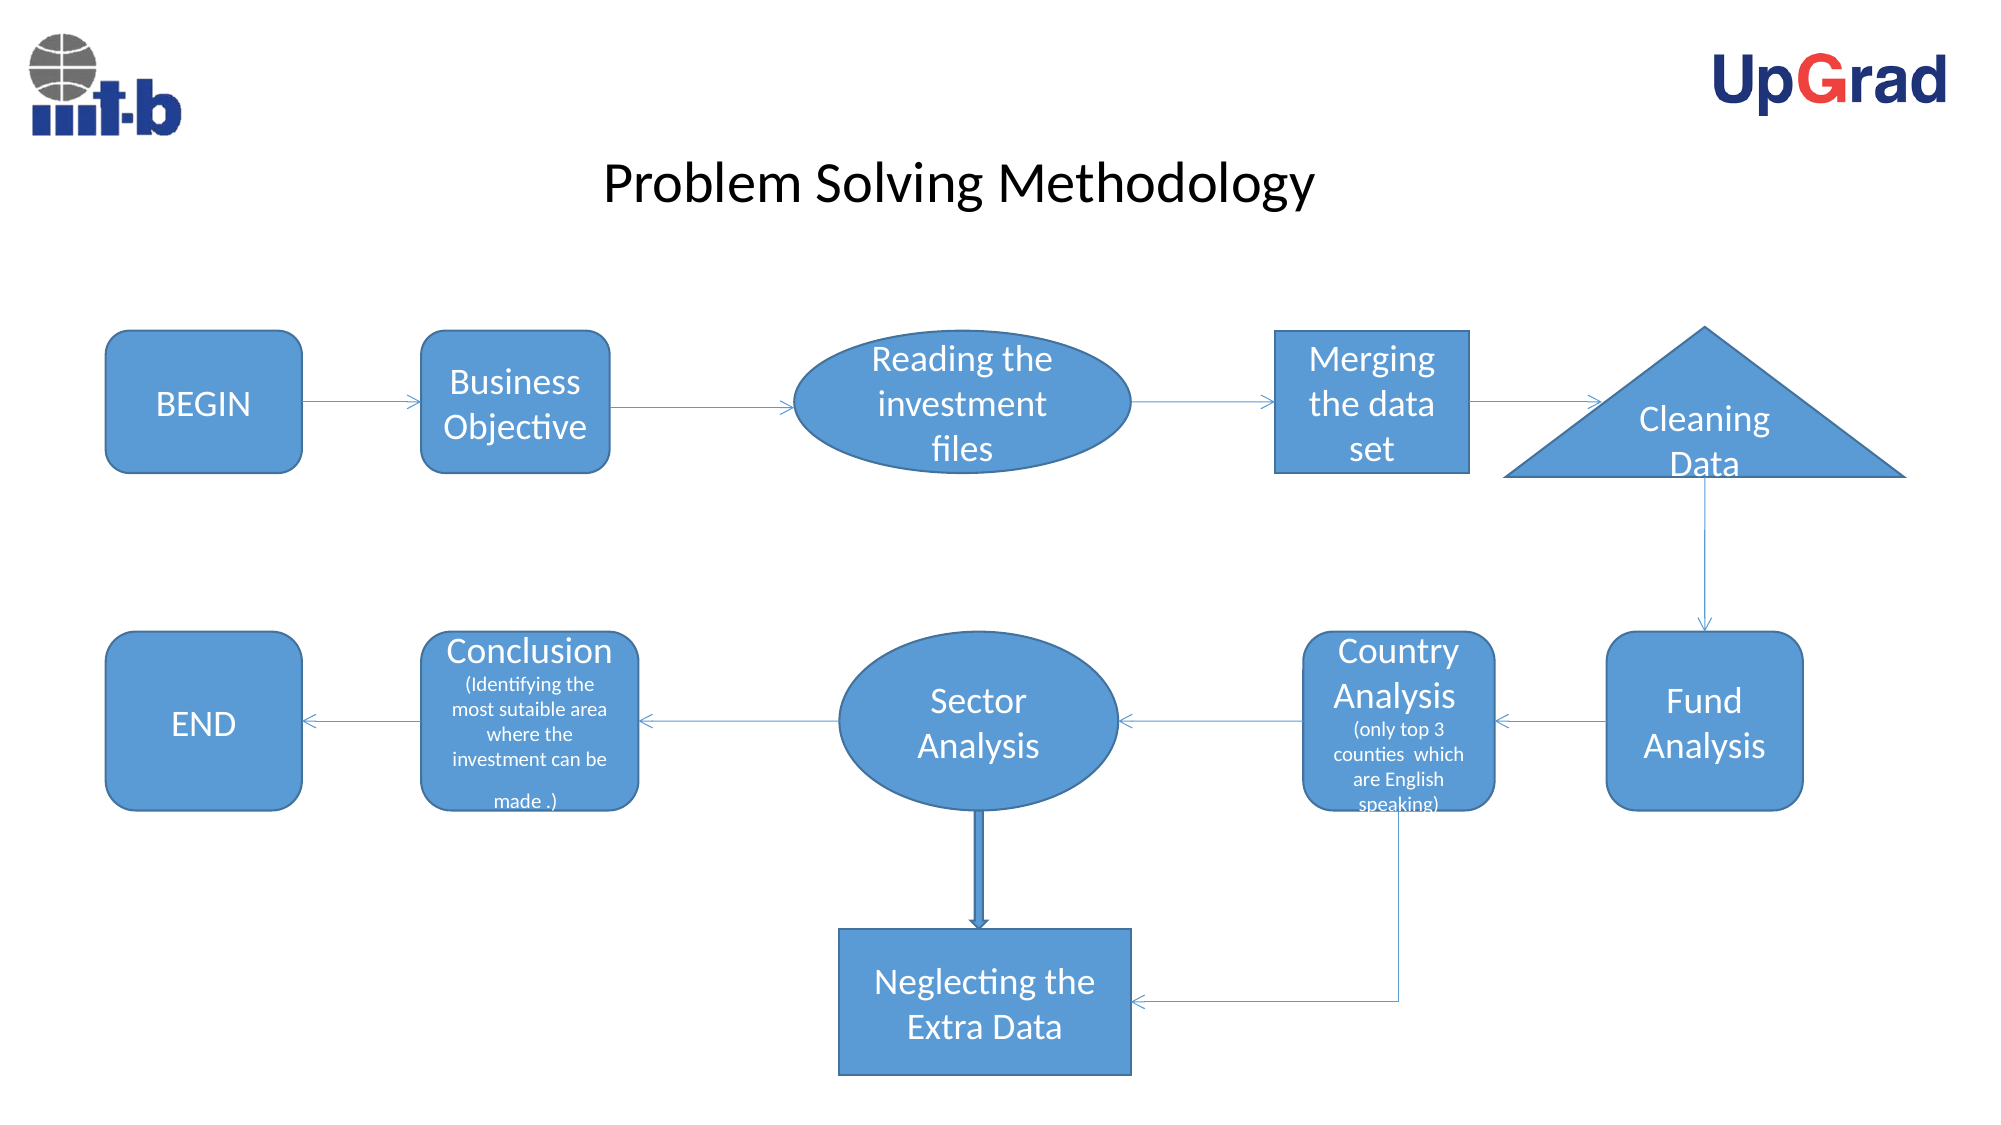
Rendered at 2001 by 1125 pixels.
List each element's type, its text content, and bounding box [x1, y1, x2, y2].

picture [0, 29, 208, 163]
text_box Sector Analysis [838, 630, 1120, 812]
text_box Conclusion (Identifying the most sutaible area where the investment can be made .) [420, 630, 640, 812]
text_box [1169, 772, 1361, 1041]
text_box Cleaning Data [1502, 325, 1907, 478]
text_box Fund Analysis [1605, 630, 1804, 812]
text_box Reading the investment files [793, 329, 1132, 475]
text_box Country Analysis (only top 3 counties which are English speaking) [1302, 630, 1496, 812]
text_box BEGIN [104, 329, 303, 475]
text_box Neglecting the Extra Data [838, 928, 1132, 1076]
title Problem Solving Methodology [186, 104, 1715, 246]
text_box [968, 809, 990, 928]
text_box END [104, 630, 303, 812]
text_box Business Objective [420, 329, 611, 475]
text_box Merging the data set [1274, 330, 1470, 474]
picture [1714, 53, 1952, 116]
